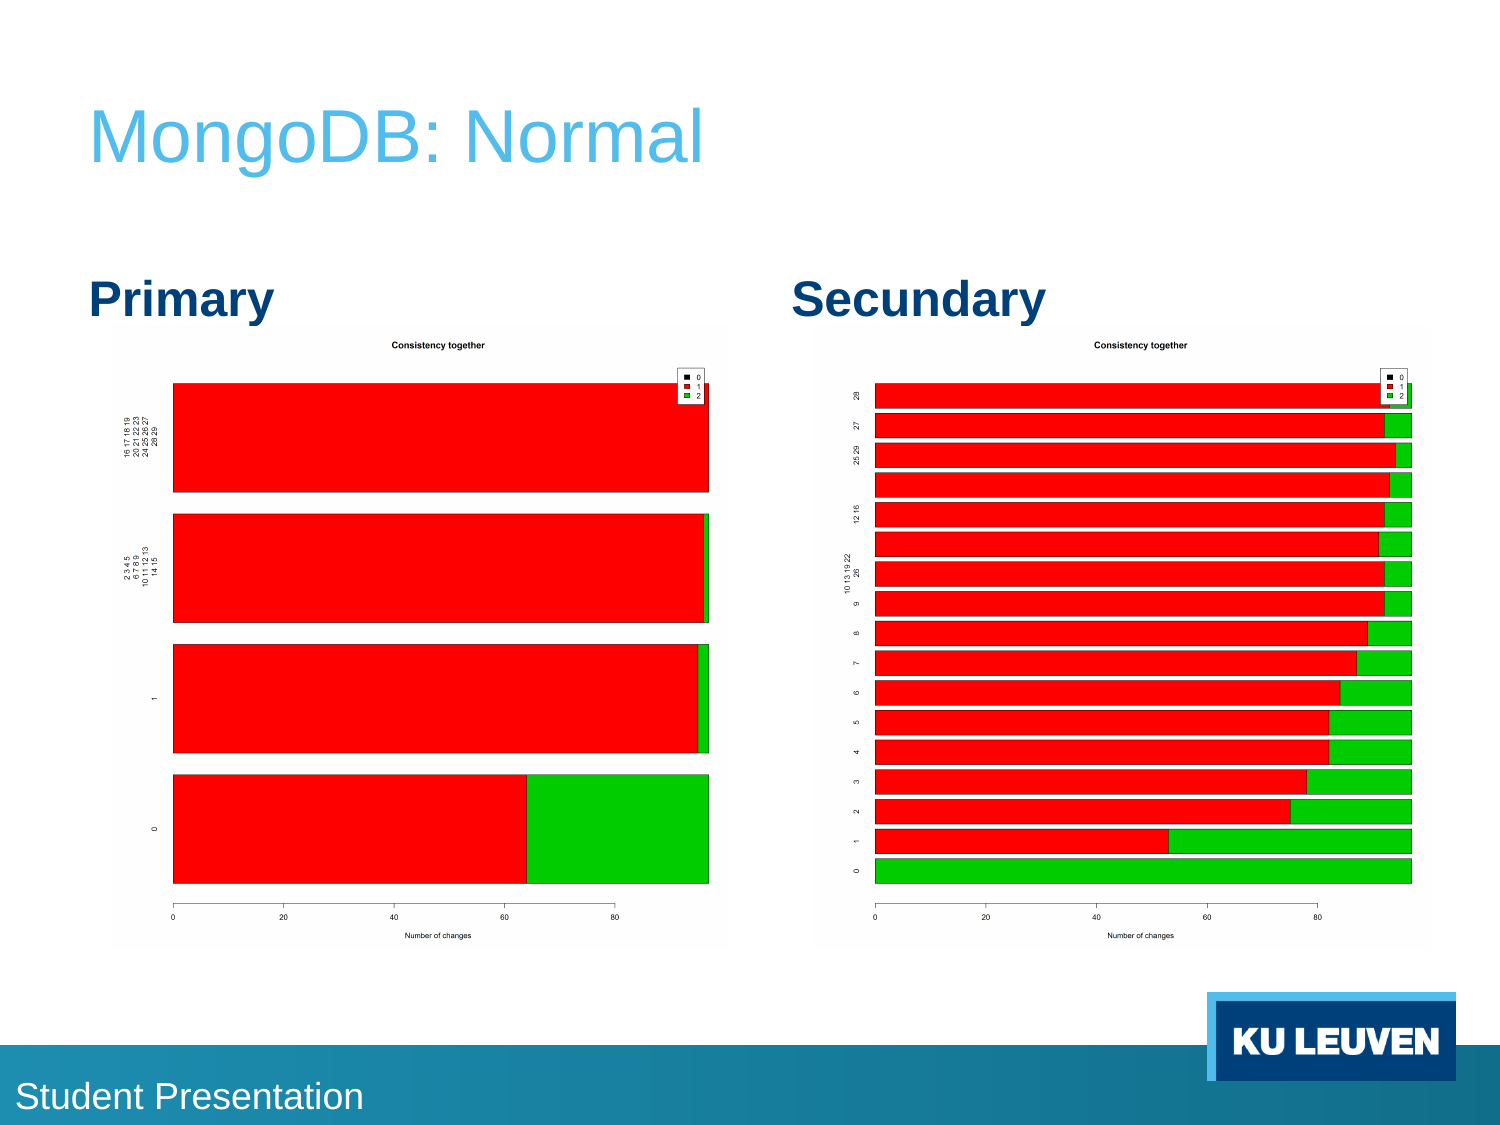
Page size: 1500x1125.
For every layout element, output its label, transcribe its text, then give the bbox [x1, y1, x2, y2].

list Primary [88, 221, 752, 327]
picture [1207, 992, 1456, 1081]
list Secundary [791, 221, 1454, 327]
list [111, 326, 728, 950]
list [814, 326, 1431, 950]
title MongoDB: Normal [88, 29, 1456, 178]
